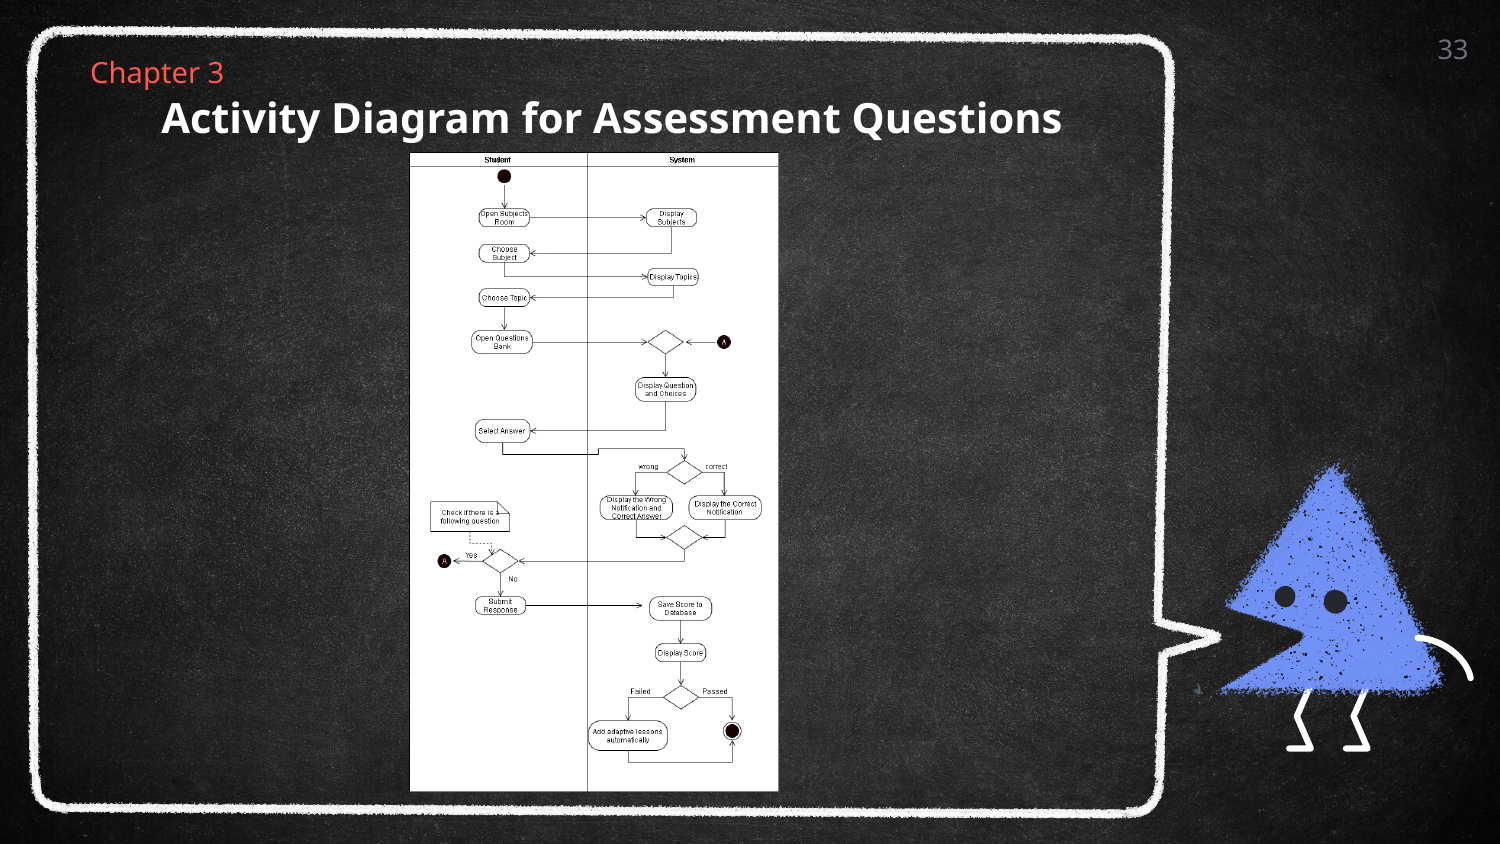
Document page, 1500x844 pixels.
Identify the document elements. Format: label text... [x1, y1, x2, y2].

text_box Chapter 3 [75, 46, 295, 97]
slide_number 33 [1378, 32, 1469, 98]
title Activity Diagram for Assessment Questions [89, 97, 1135, 171]
picture [0, 0, 1500, 844]
